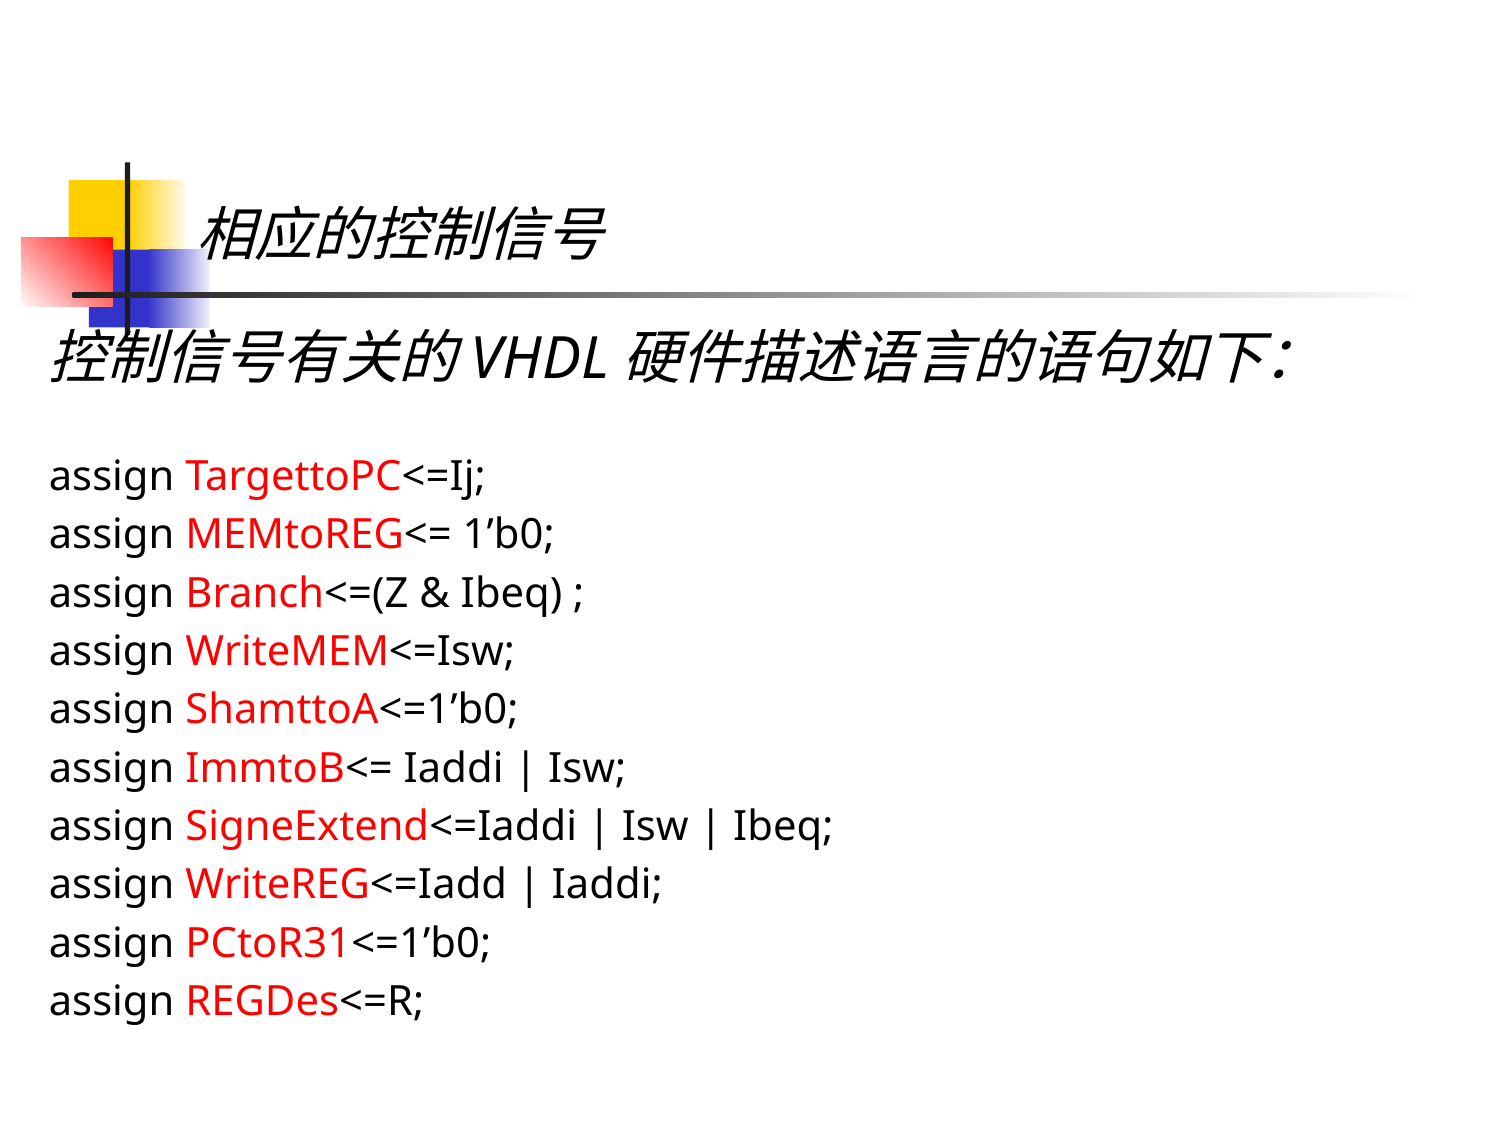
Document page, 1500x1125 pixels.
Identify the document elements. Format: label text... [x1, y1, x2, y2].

title 相应的控制信号 [181, 171, 1460, 276]
list 控制信号有关的VHDL硬件描述语言的语句如下： assign TargettoPC<=Ij; assign MEMtoREG<= 1’b0; assign Branch<=(Z & Ibeq) ; assign WriteMEM<=Isw; assign ShamttoA<=1’b0; assign ImmtoB<= Iaddi | Isw; assign SigneExtend<=Iaddi | Isw | Ibeq; assign WriteREG<=Iadd | Iaddi; assign PCtoR31<=1’b0; assign REGDes<=R; [33, 312, 1467, 1125]
